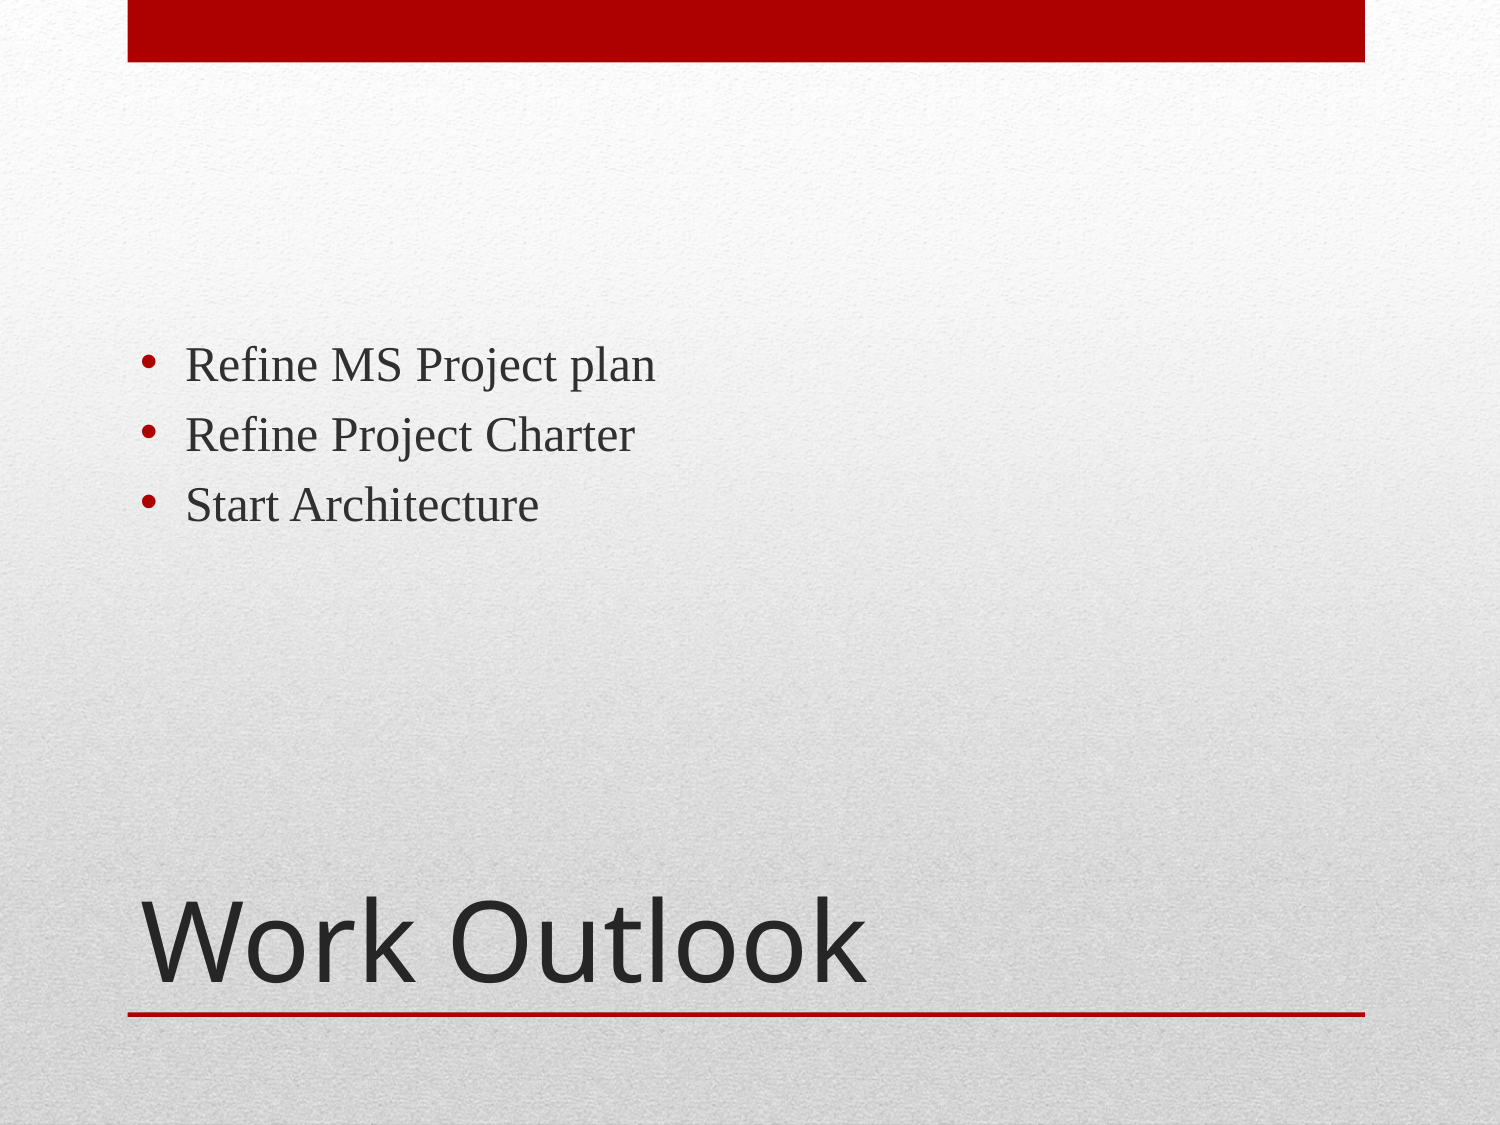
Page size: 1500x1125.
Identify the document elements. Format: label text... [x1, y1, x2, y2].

list Refine MS Project plan Refine Project Charter Start Architecture [125, 112, 1363, 750]
title Work Outlook [125, 750, 1238, 1013]
